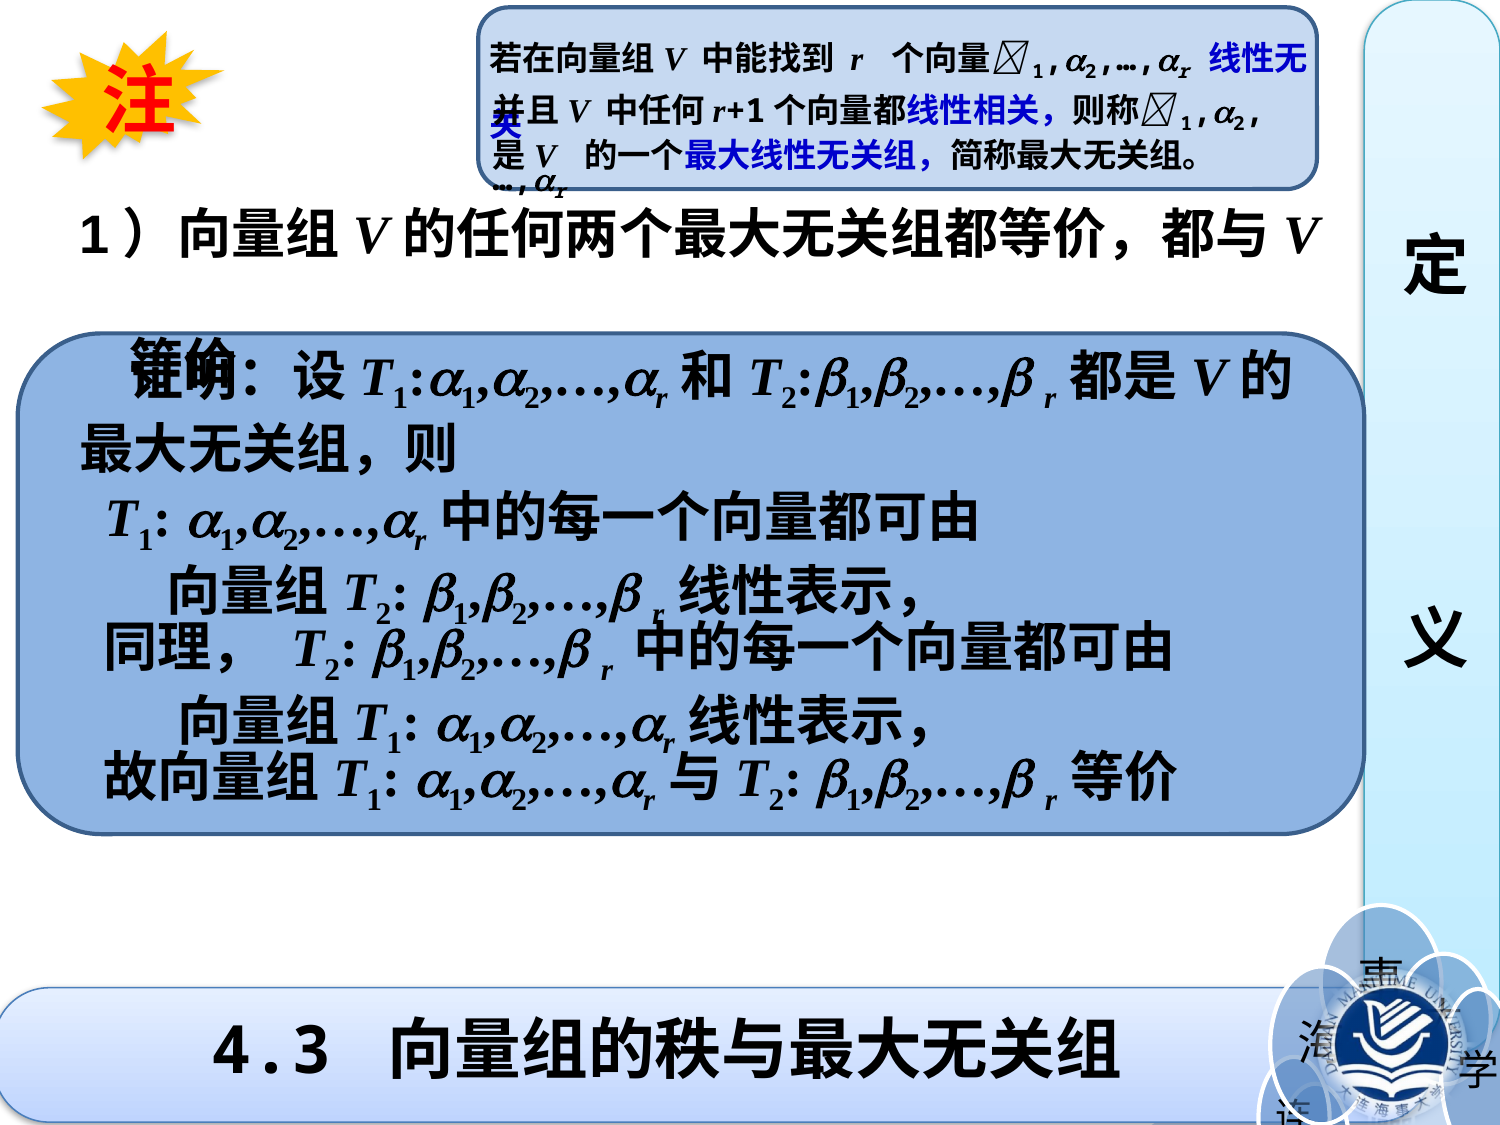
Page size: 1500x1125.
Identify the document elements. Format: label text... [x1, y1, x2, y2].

text_box T1: 1,2,…,r中的每一个向量都可由 向量组T2: 1,2,…, r线性表示， [89, 475, 1341, 605]
title 4.3 向量组的秩与最大无关组 [29, 999, 1305, 1094]
text_box 注 [39, 28, 227, 162]
text_box 同理， T2: 1,2,…, r 中的每一个向量都可由 向量组T1: 1,2,…,r线性表示， [88, 605, 1341, 734]
subtitle 定 义 [1387, 28, 1471, 917]
text_box 1）向量组V的任何两个最大无关组都等价，都与V 等价 [64, 191, 1341, 333]
text_box [15, 339, 1325, 837]
text_box 故向量组T1: 1,2,…,r与T2: 1,2,…, r等价 [88, 734, 1341, 824]
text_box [474, 6, 1353, 183]
text_box [1341, 356, 1367, 812]
text_box 证明：设T1:1,2,…,r和T2:1,2,…, r都是V的最大无关组，则 [64, 333, 1341, 487]
picture [1310, 960, 1481, 1114]
